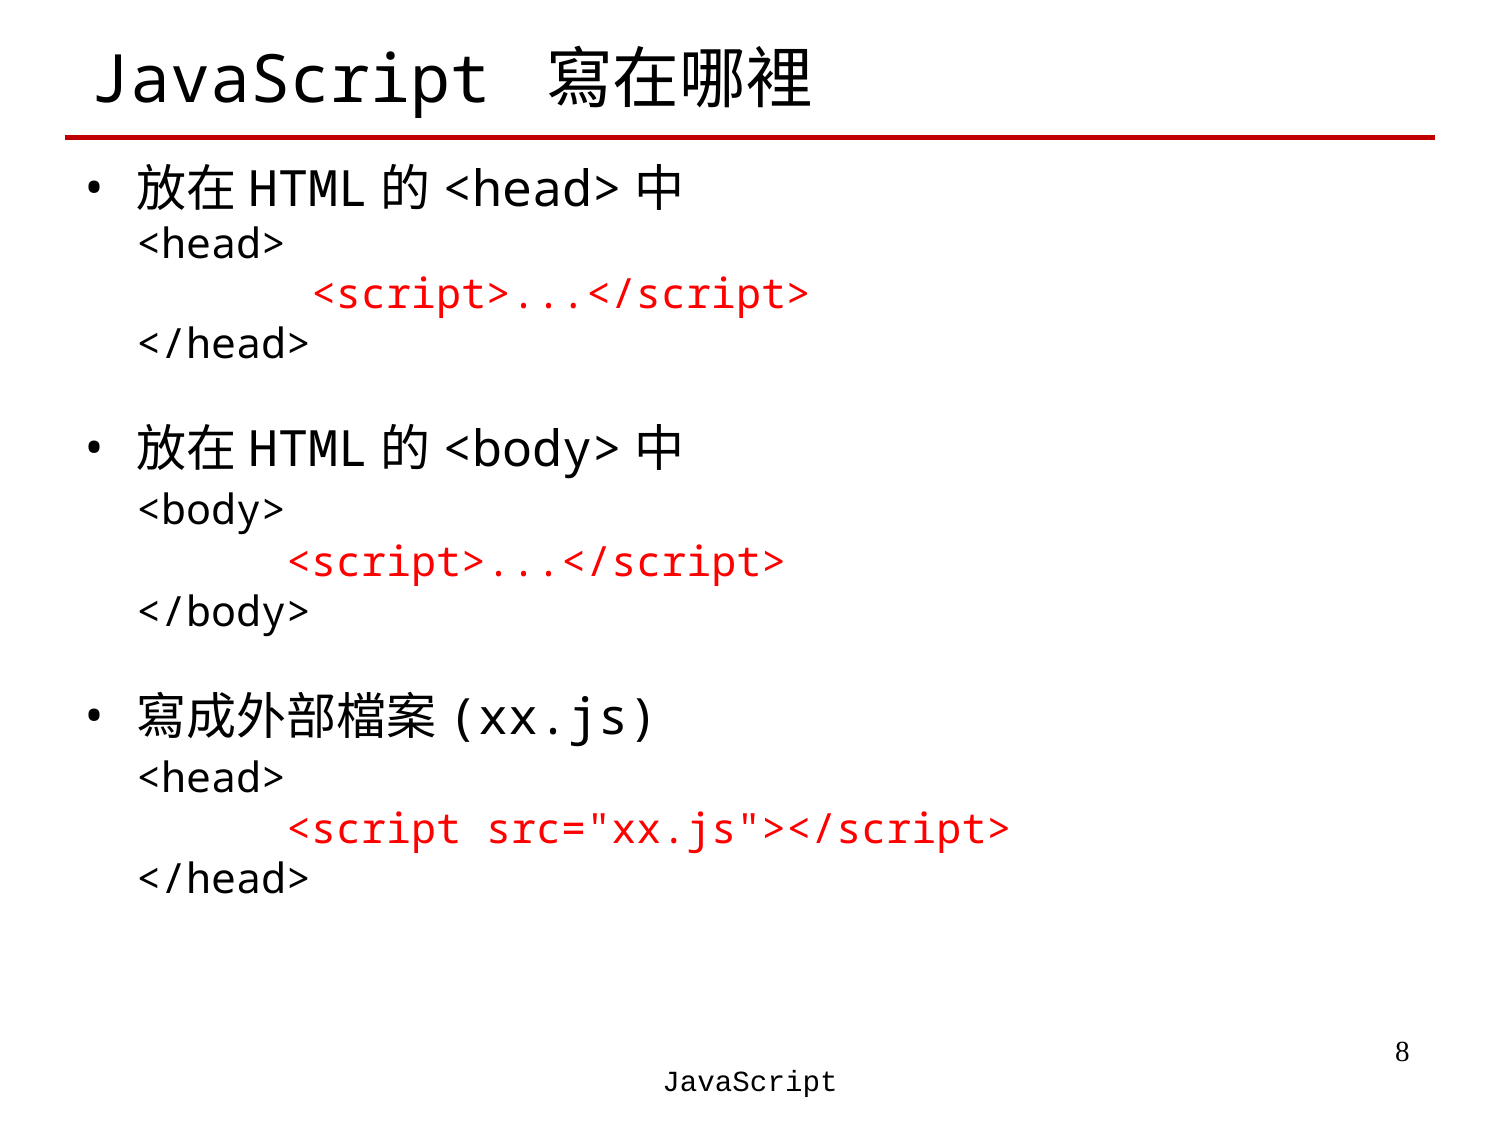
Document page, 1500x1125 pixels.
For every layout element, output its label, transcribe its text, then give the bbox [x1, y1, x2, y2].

list 放在HTML的<head>中 <head> <script>...</script> </head> 放在HTML的<body>中 <body> <script>...</script> </body> 寫成外部檔案(xx.js) <head> <script src="xx.js"></script> </head> [64, 148, 1436, 1025]
text_box ‹#› [1074, 1025, 1425, 1103]
text_box JavaScript [512, 1054, 988, 1125]
title JavaScript 寫在哪裡 [75, 19, 1425, 133]
